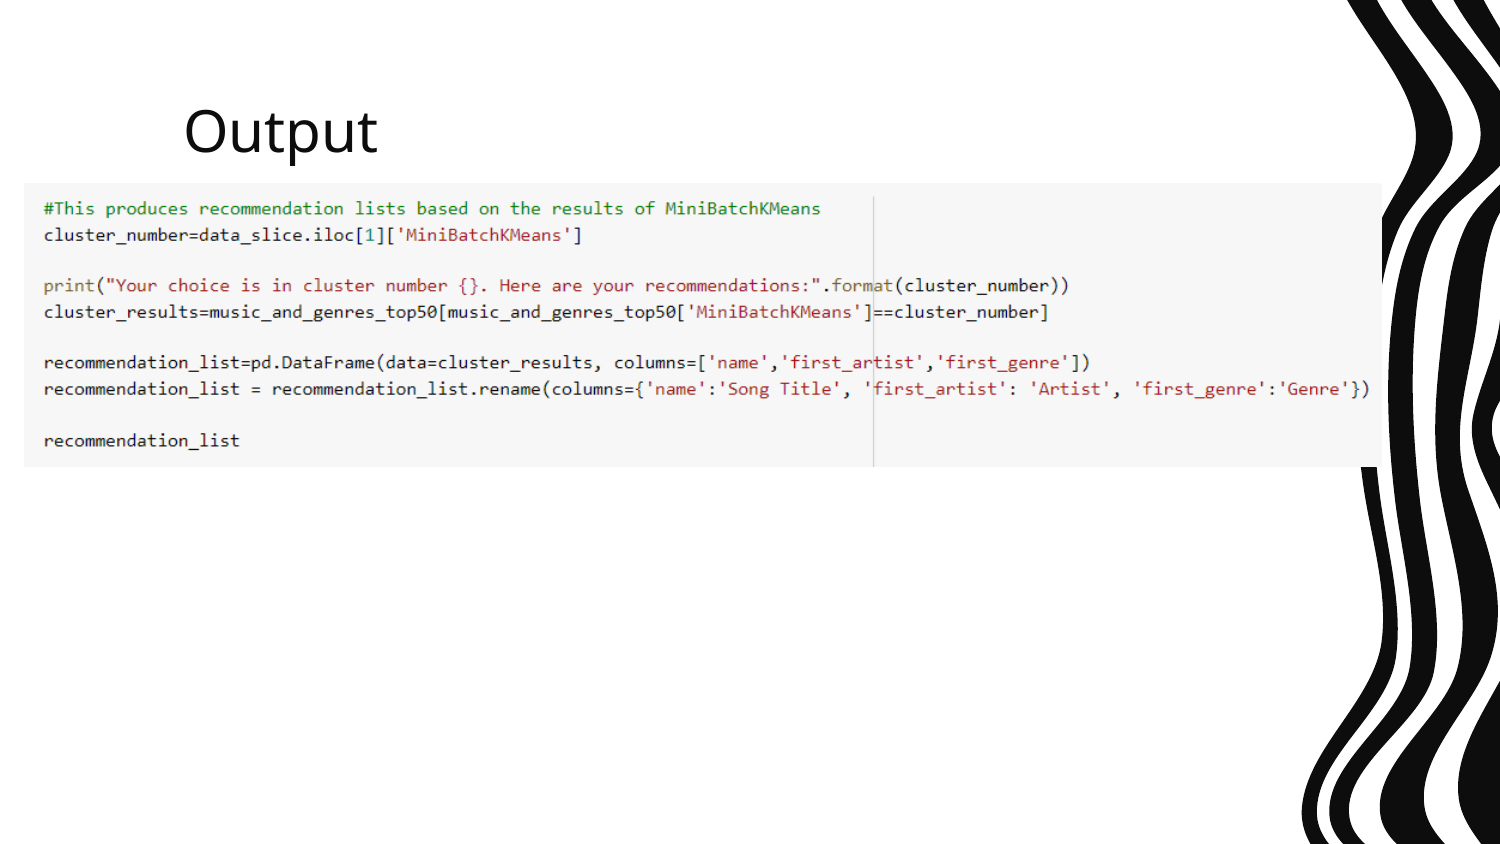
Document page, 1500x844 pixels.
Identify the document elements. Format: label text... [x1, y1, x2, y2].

title Output [168, 88, 1382, 181]
picture [24, 182, 1383, 467]
